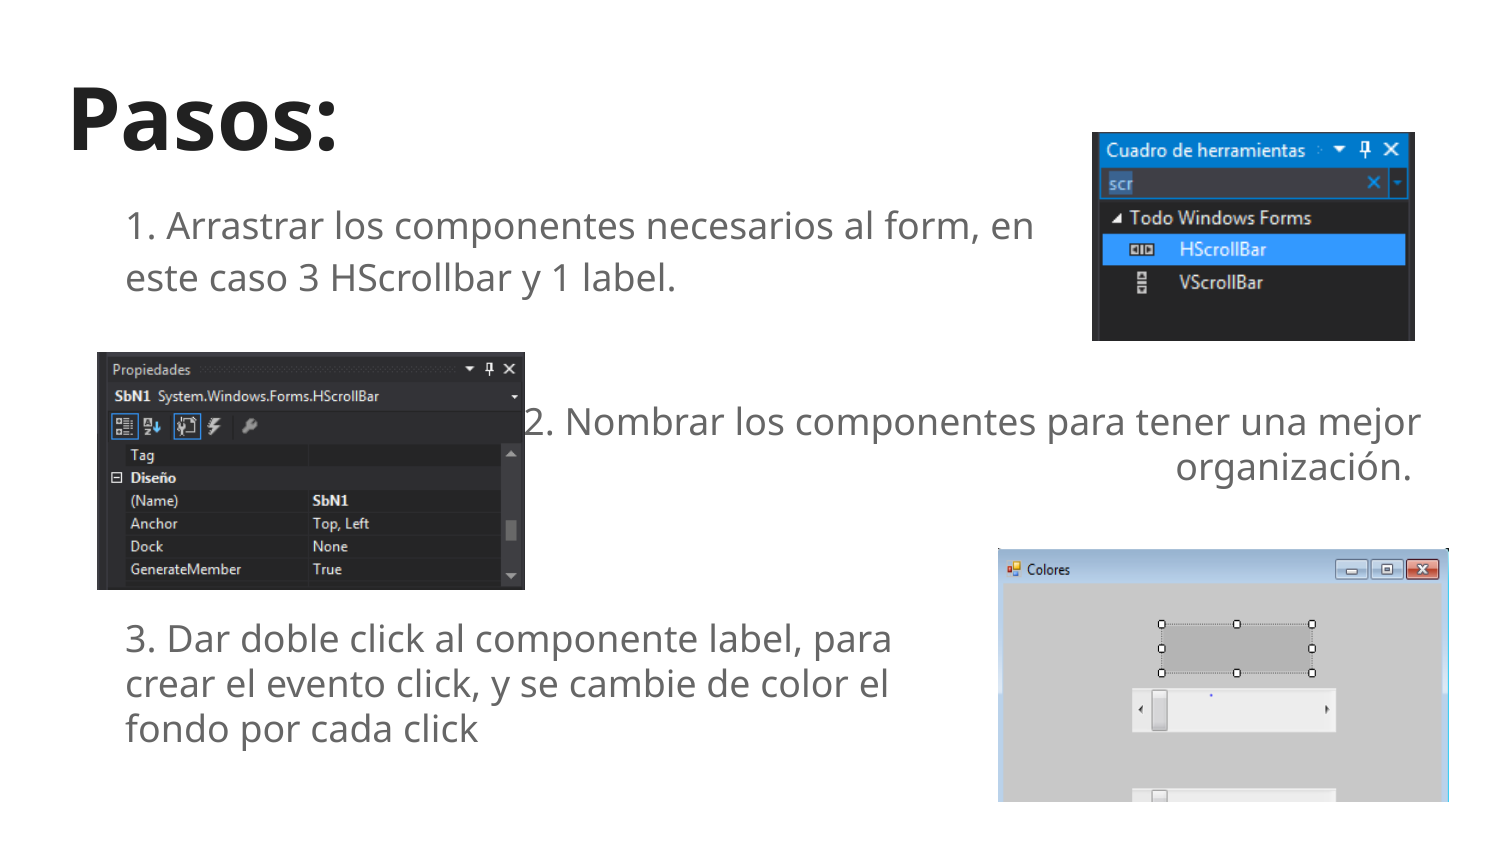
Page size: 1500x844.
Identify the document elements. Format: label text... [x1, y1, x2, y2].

picture [997, 548, 1450, 802]
text_box 2. Nombrar los componentes para tener una mejor organización. [530, 383, 1438, 560]
picture [1092, 132, 1415, 341]
list 1. Arrastrar los componentes necesarios al form, en este caso 3 HScrollbar y 1 label. [110, 180, 1093, 369]
text_box 3. Dar doble click al componente label, para crear el evento click, y se cambie de color el fondo por cada click [110, 600, 992, 778]
title Pasos: [51, 48, 1449, 180]
picture [97, 352, 525, 590]
